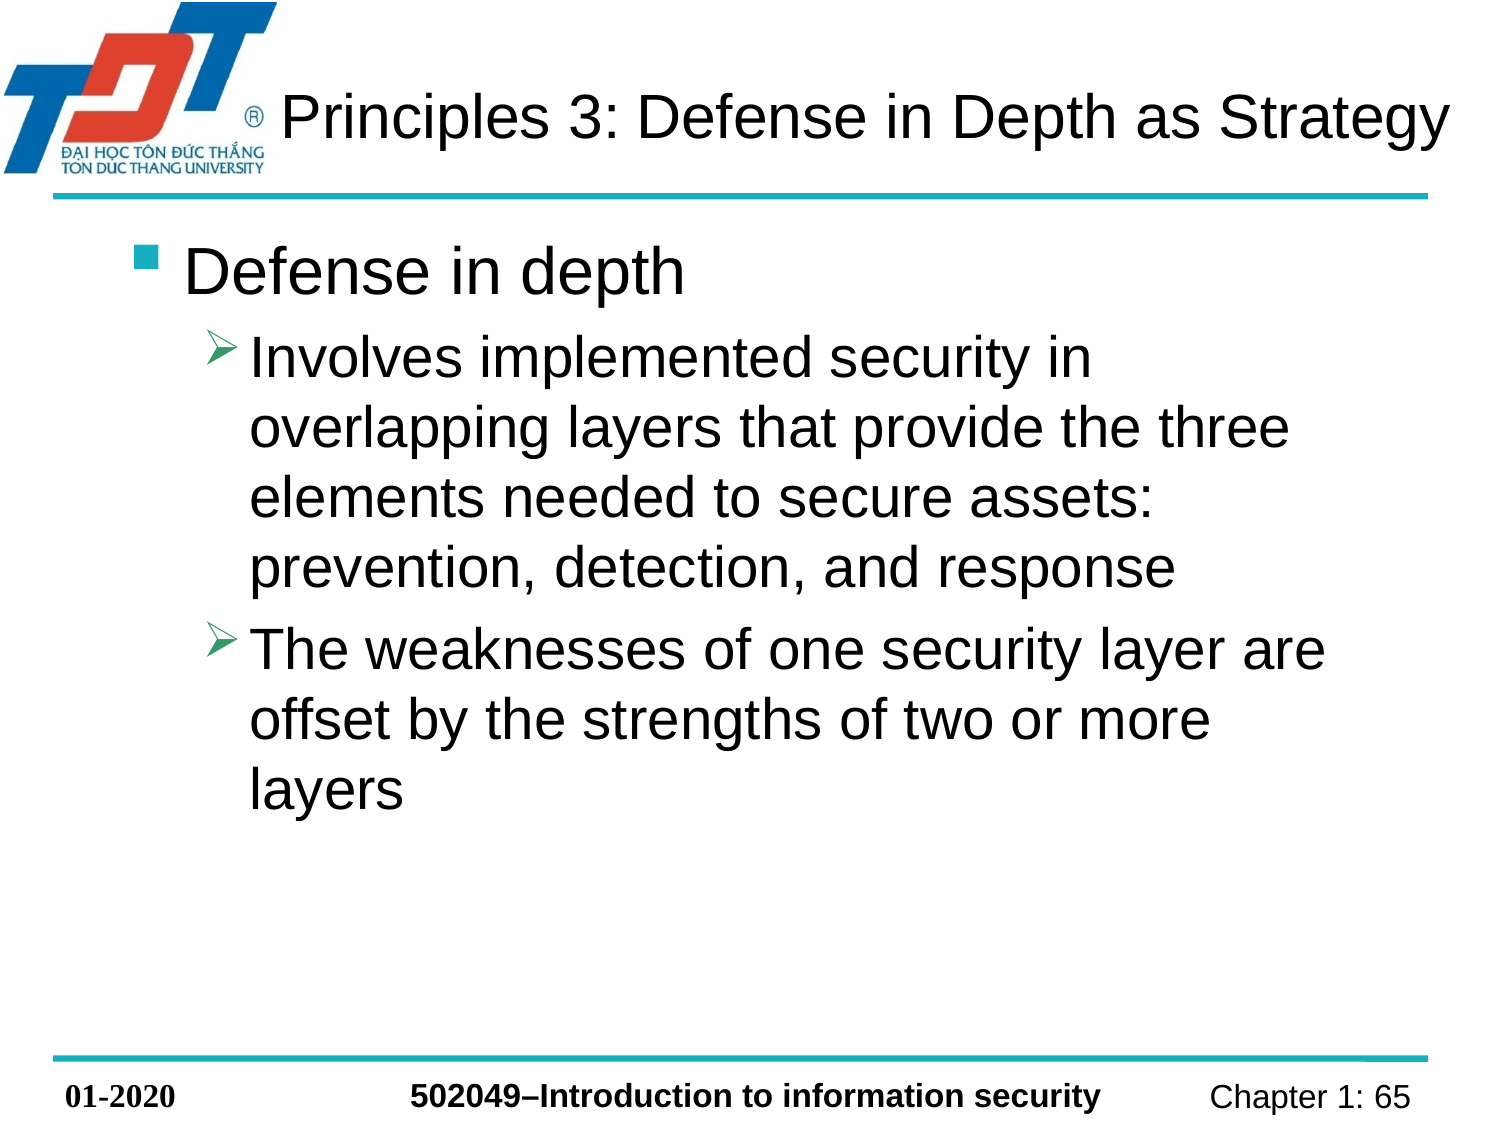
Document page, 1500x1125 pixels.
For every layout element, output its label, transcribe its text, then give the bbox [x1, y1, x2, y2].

list Defense in depth Involves implemented security in overlapping layers that provide the three elements needed to secure assets: prevention, detection, and response The weaknesses of one security layer are offset by the strengths of two or more layers [112, 220, 1388, 1035]
picture [3, 2, 277, 174]
text_box Principles 3: Defense in Depth as Strategy [265, 68, 1500, 256]
